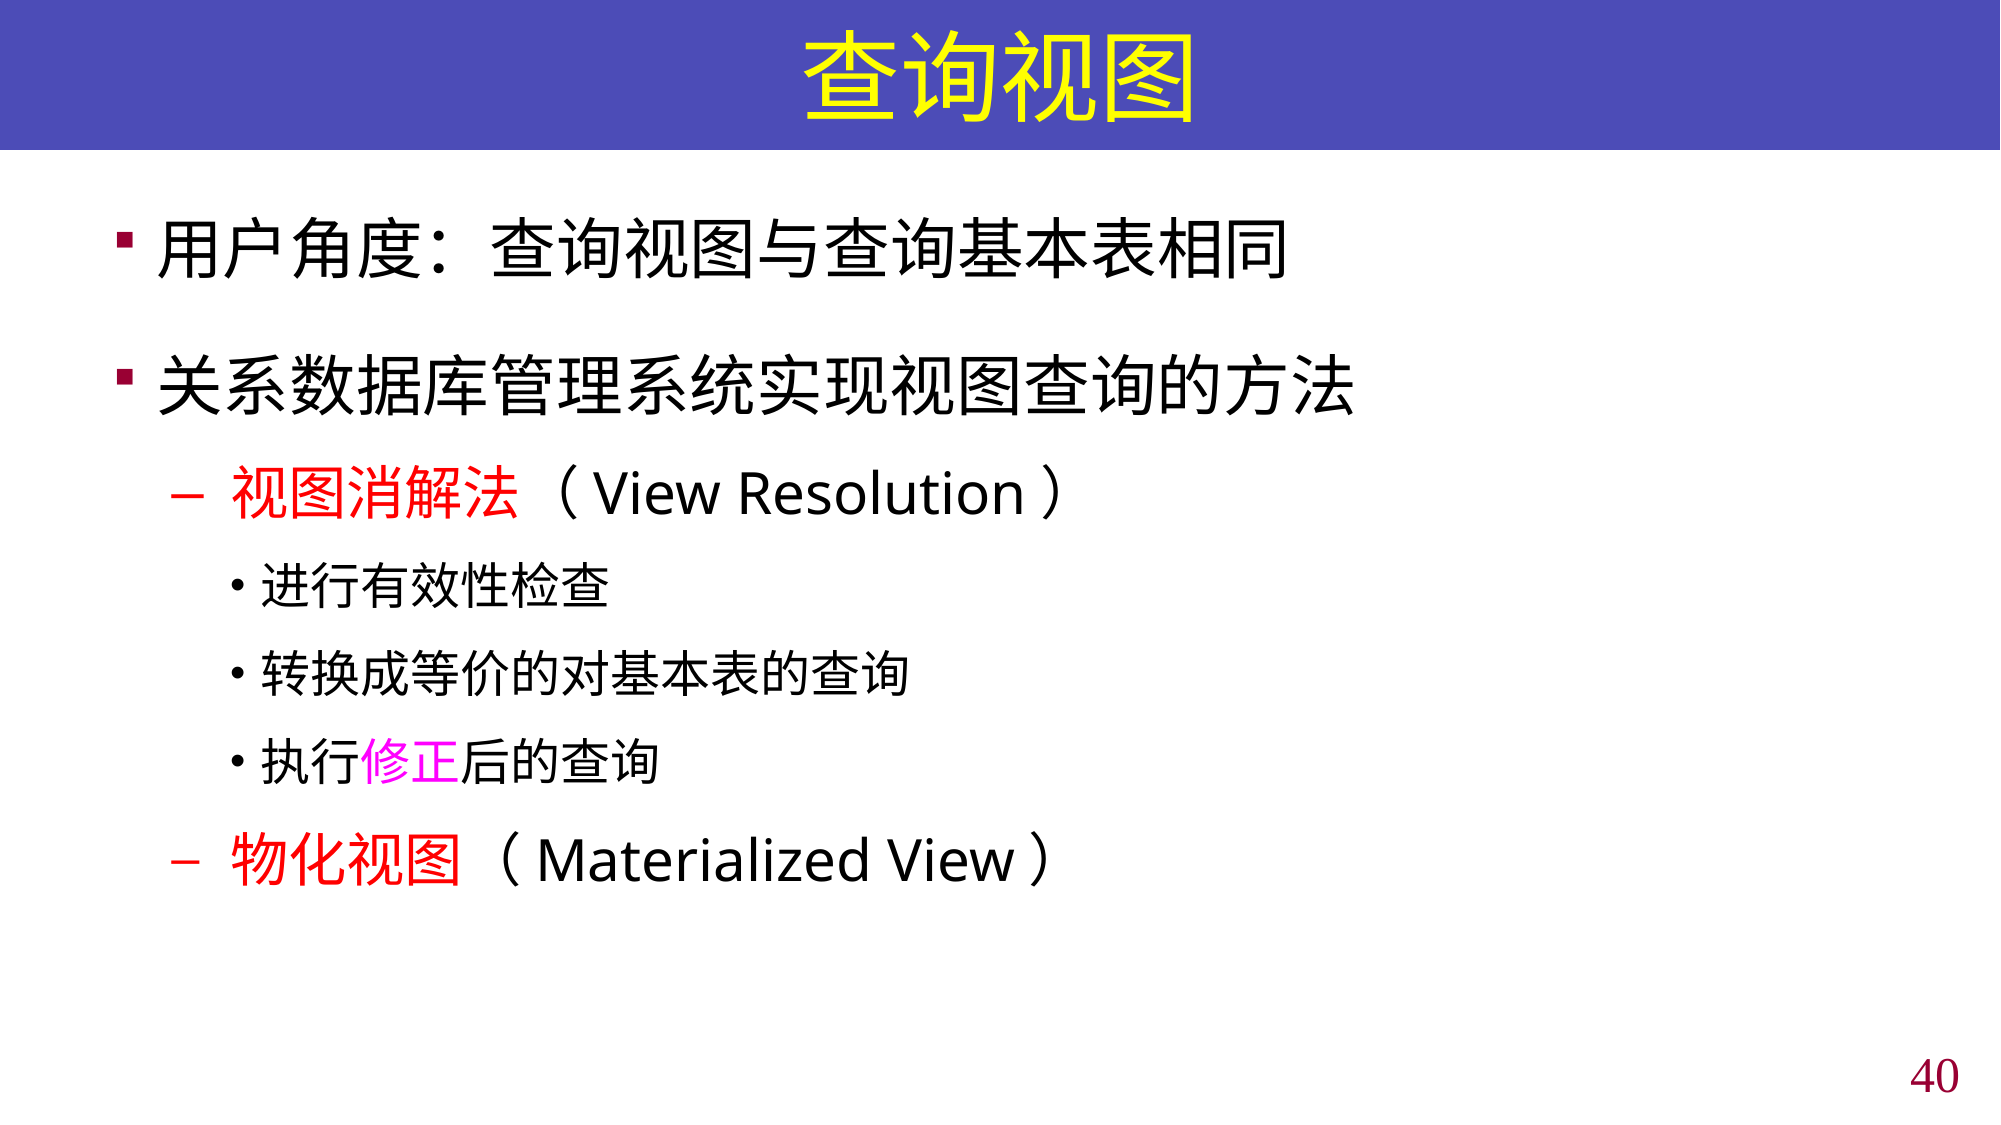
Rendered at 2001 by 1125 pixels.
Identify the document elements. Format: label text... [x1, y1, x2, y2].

title 查询视图 [0, 0, 2000, 150]
slide_number 39 [1550, 1048, 1975, 1096]
list 用户角度：查询视图与查询基本表相同 关系数据库管理系统实现视图查询的方法 视图消解法（View Resolution） 进行有效性检查 转换成等价的对基本表的查询 执行修正后的查询 物化视图（Materialized View） [97, 174, 1904, 1073]
